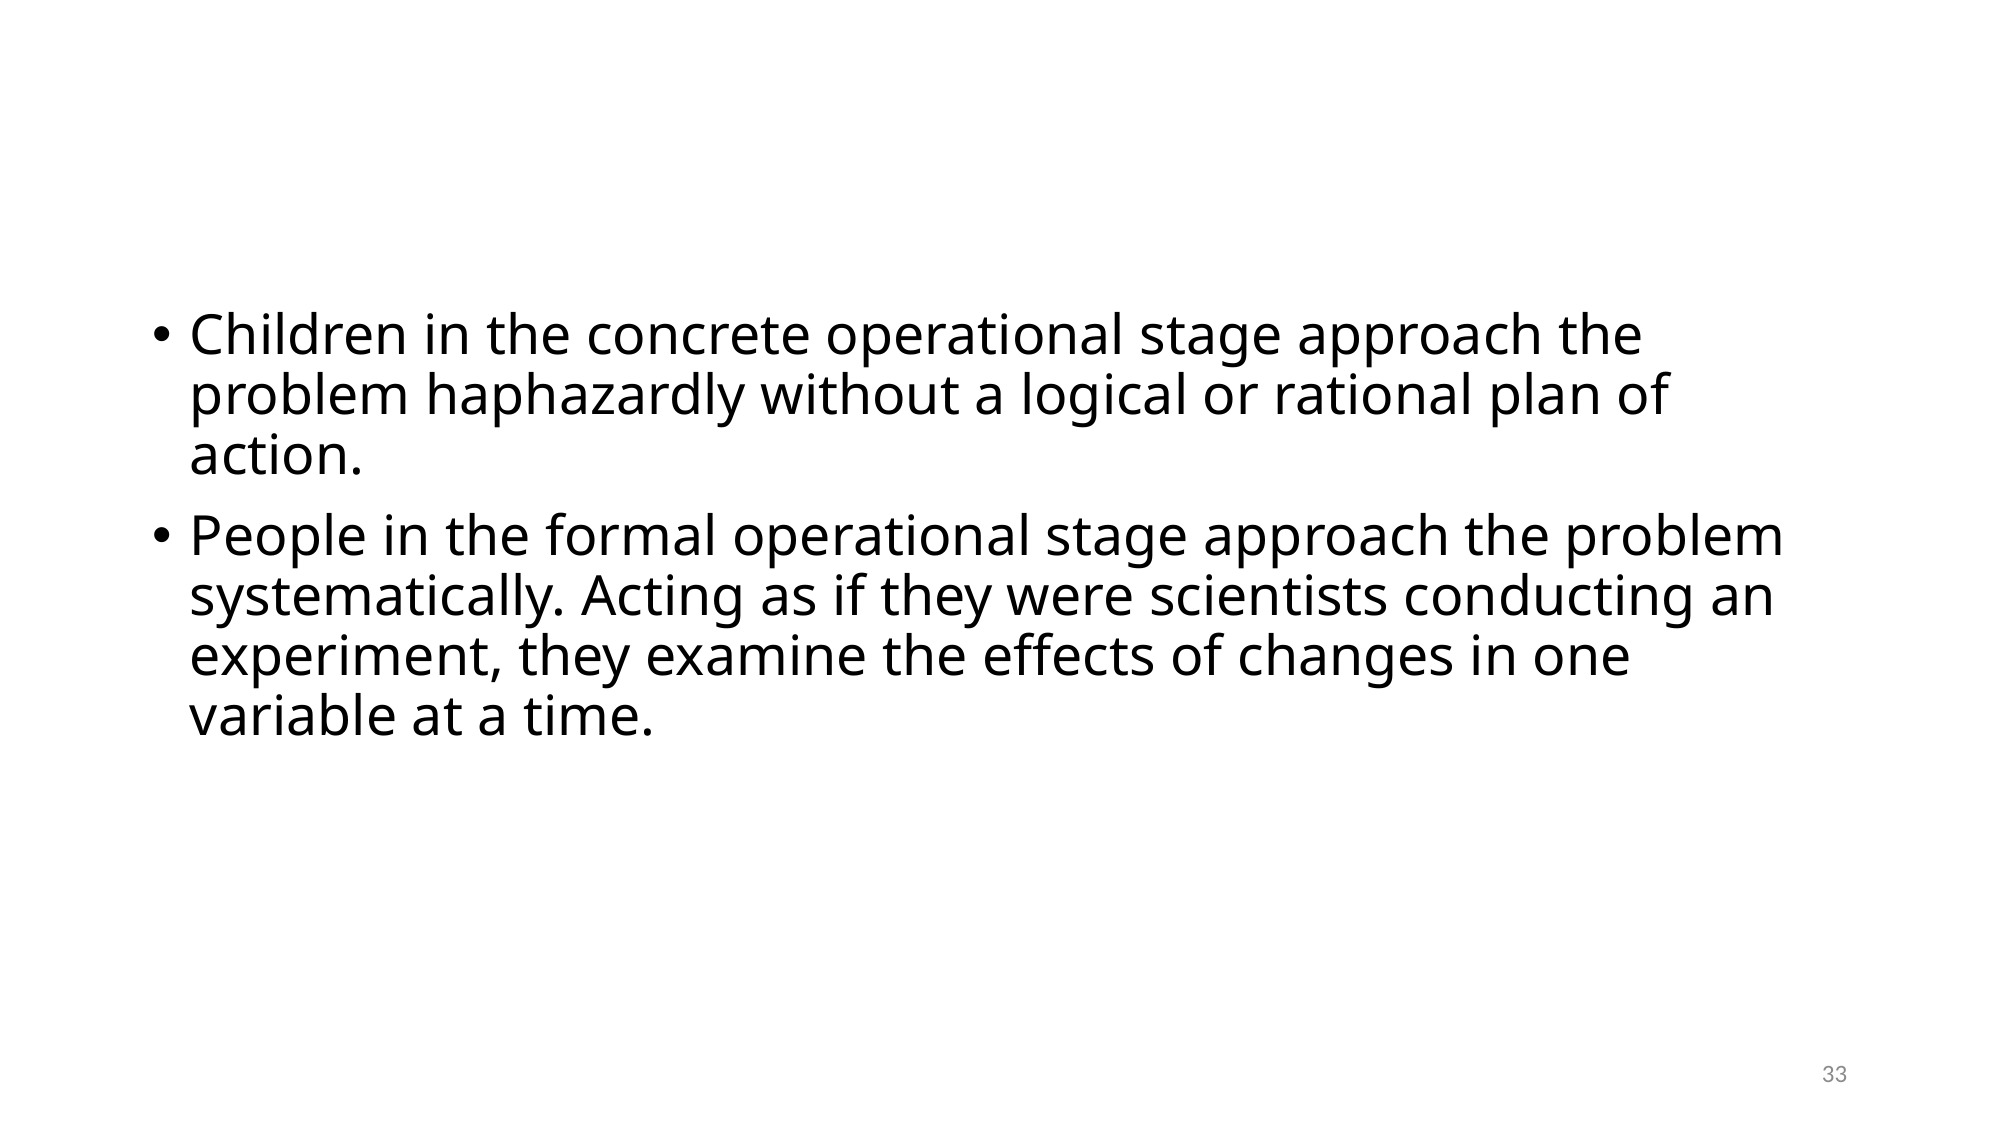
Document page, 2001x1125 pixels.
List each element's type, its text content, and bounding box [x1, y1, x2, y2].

slide_number 33 [1412, 1042, 1863, 1103]
list Children in the concrete operational stage approach the problem haphazardly without a logical or rational plan of action. People in the formal operational stage approach the problem systematically. Acting as if they were scientists conducting an experiment, they examine the effects of changes in one variable at a time. [137, 299, 1863, 1014]
